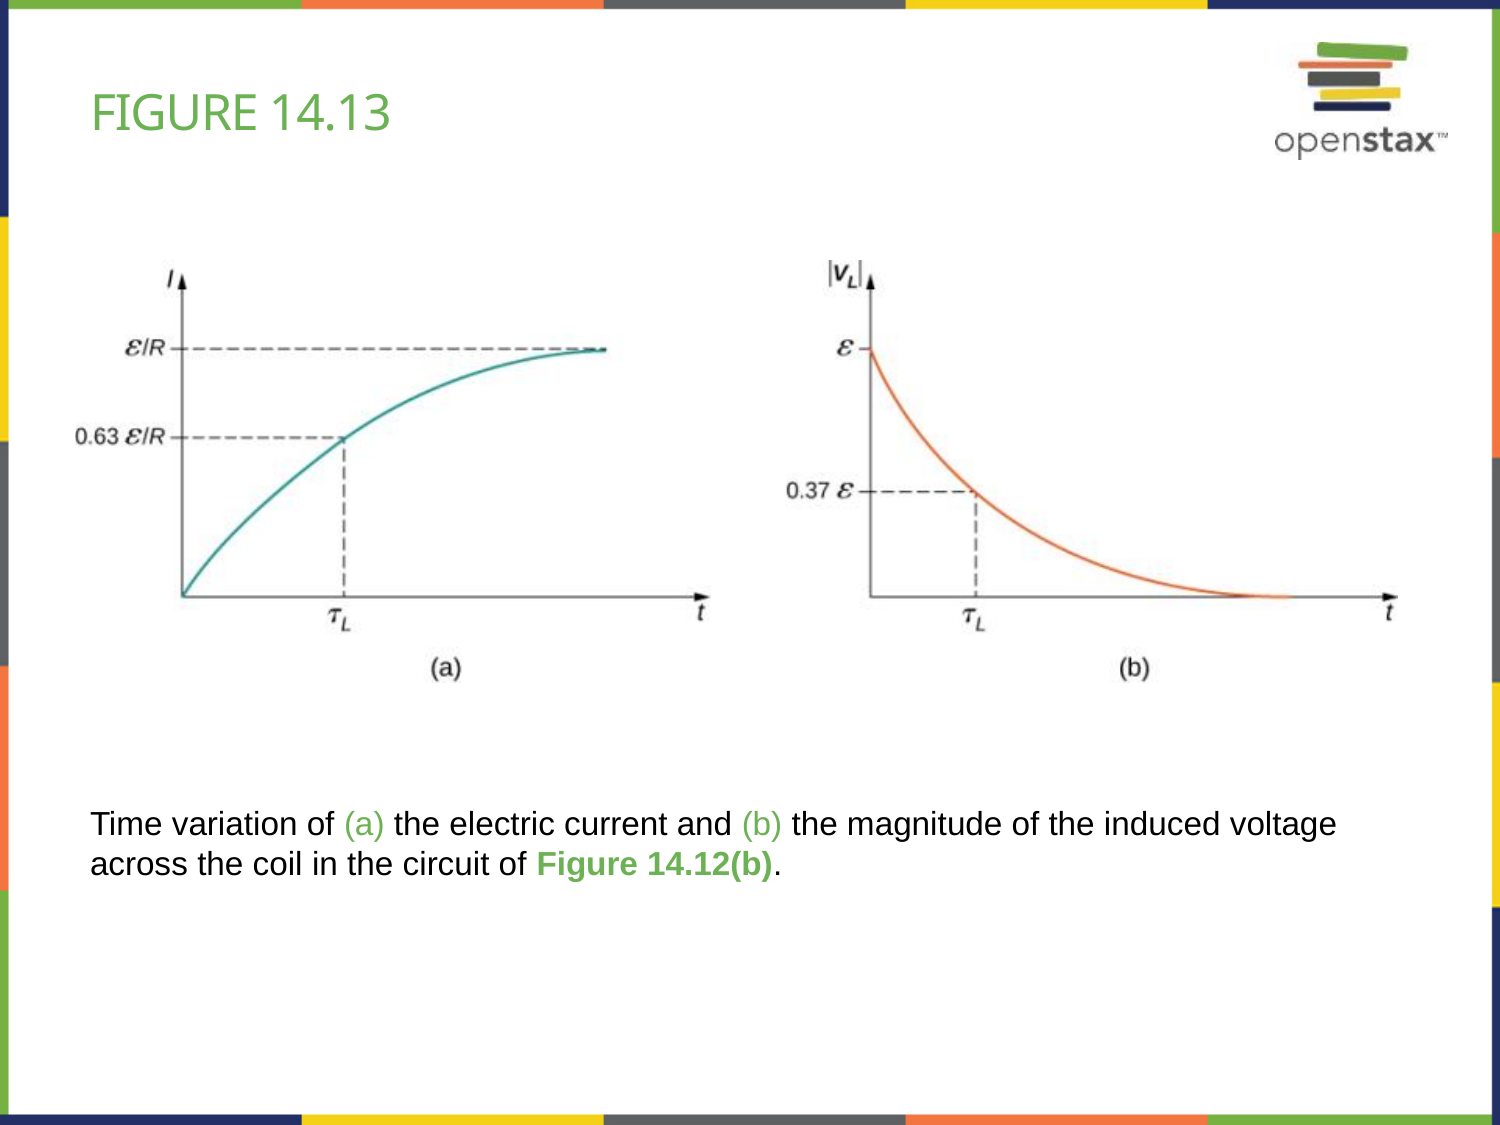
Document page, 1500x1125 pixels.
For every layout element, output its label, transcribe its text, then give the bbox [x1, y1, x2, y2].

picture [0, 0, 1500, 1125]
title Figure 14.13 [75, 39, 1275, 148]
list Time variation of (a) the electric current and (b) the magnitude of the induced voltage across the coil in the circuit of Figure 14.12(b). [75, 794, 1398, 986]
